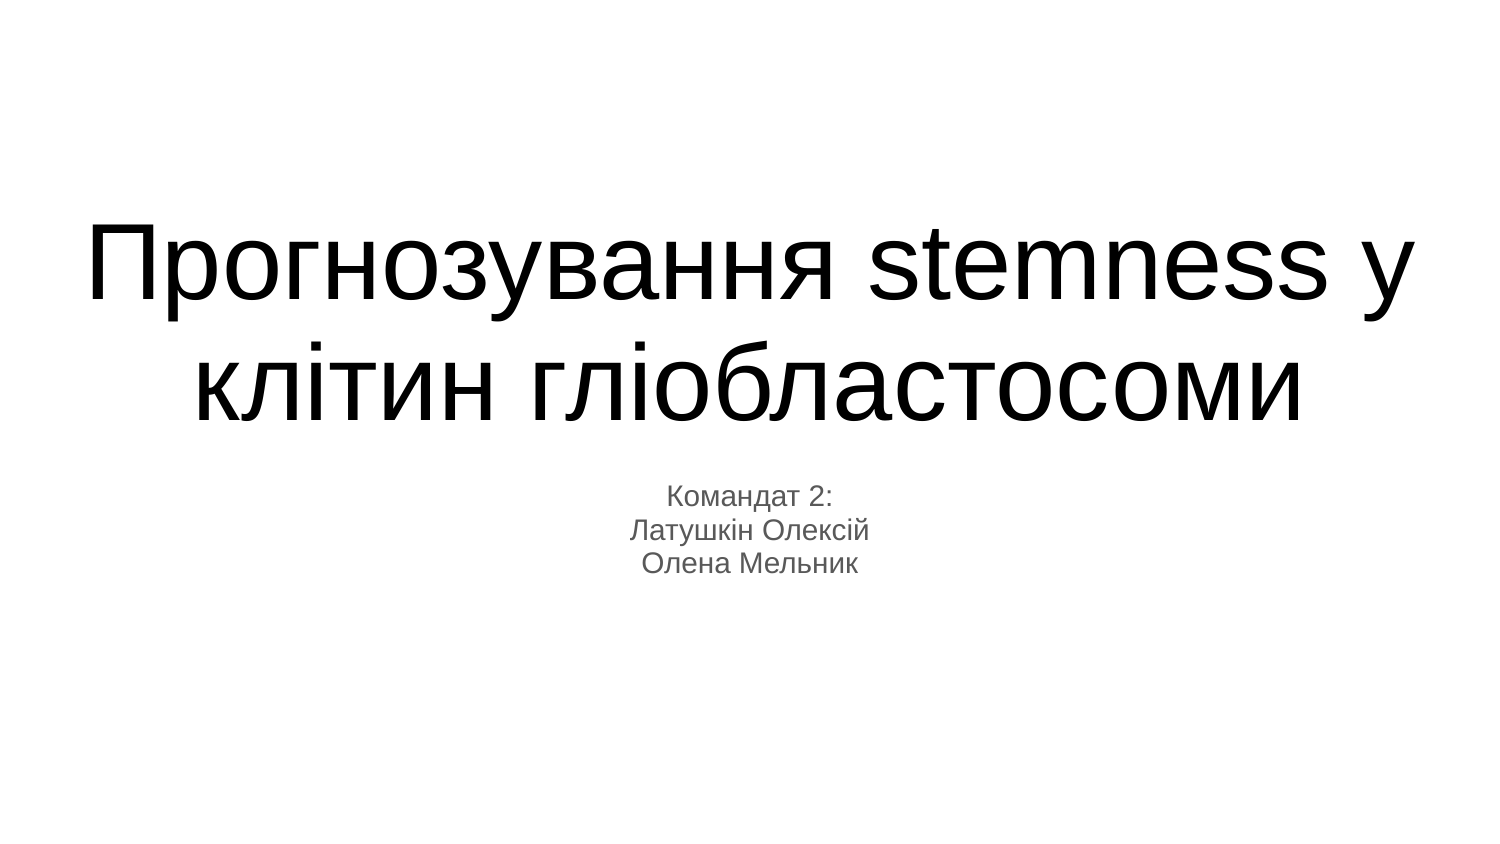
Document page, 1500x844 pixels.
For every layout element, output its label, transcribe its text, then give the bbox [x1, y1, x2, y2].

subtitle Командат 2: Латушкін Олексій Олена Мельник [51, 464, 1449, 595]
title Прогнозування stemness у клітин гліобластосоми [51, 122, 1449, 459]
